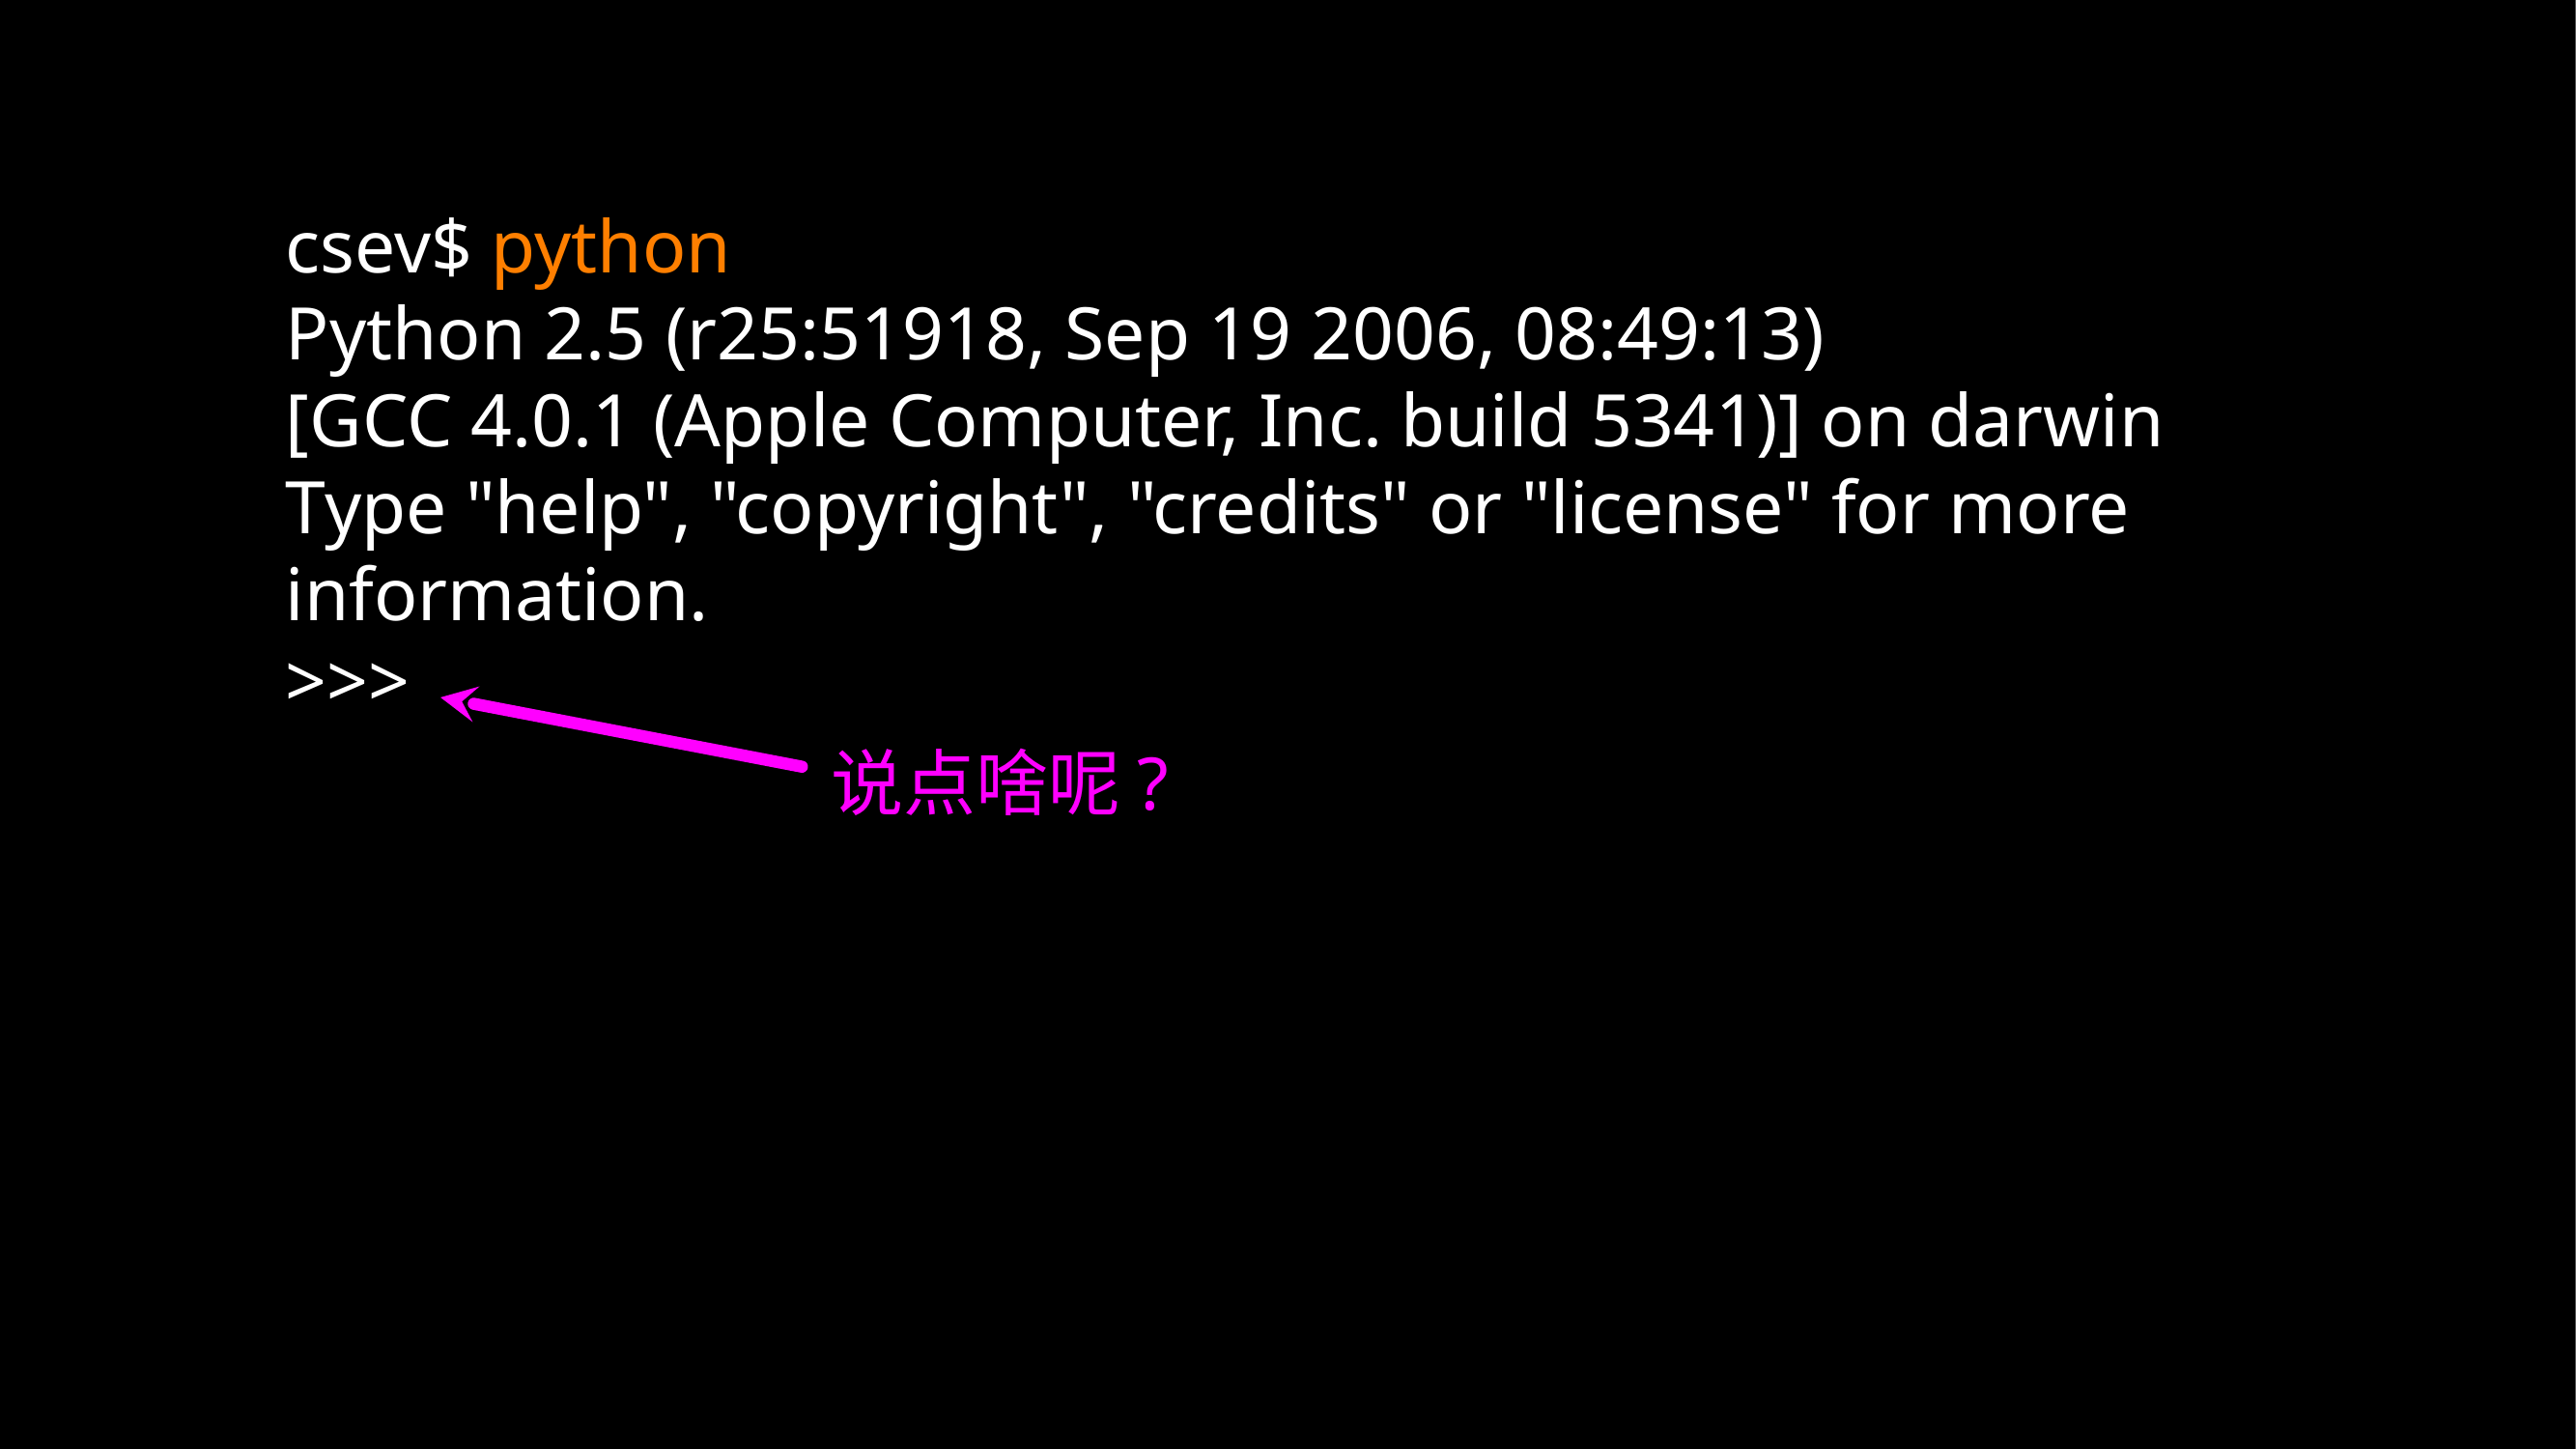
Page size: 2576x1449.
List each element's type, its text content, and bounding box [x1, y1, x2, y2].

text_box csev$ python Python 2.5 (r25:51918, Sep 19 2006, 08:49:13) [GCC 4.0.1 (Apple Computer, Inc. build 5341)] on darwin Type "help", "copyright", "credits" or "license" for more information. >>> [285, 241, 2287, 681]
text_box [439, 696, 1180, 832]
